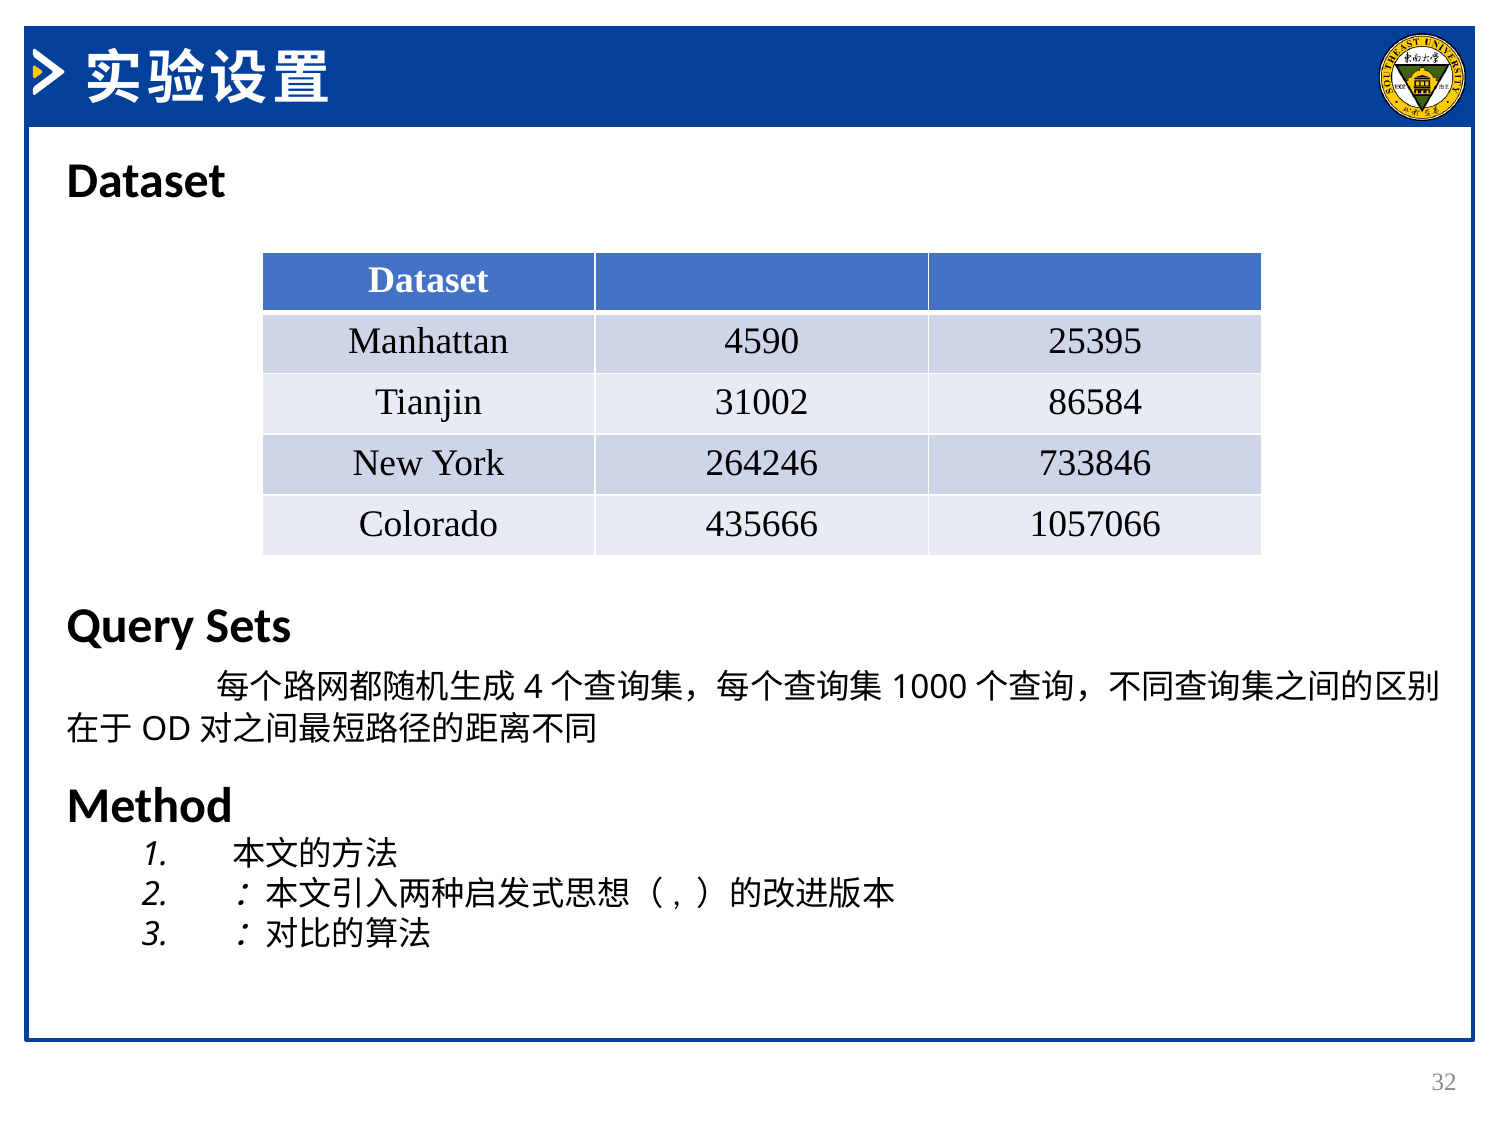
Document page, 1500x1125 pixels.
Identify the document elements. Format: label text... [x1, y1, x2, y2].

text_box 实验设置 [70, 32, 605, 118]
picture [1378, 33, 1467, 121]
slide_number 32 [1382, 1051, 1472, 1111]
